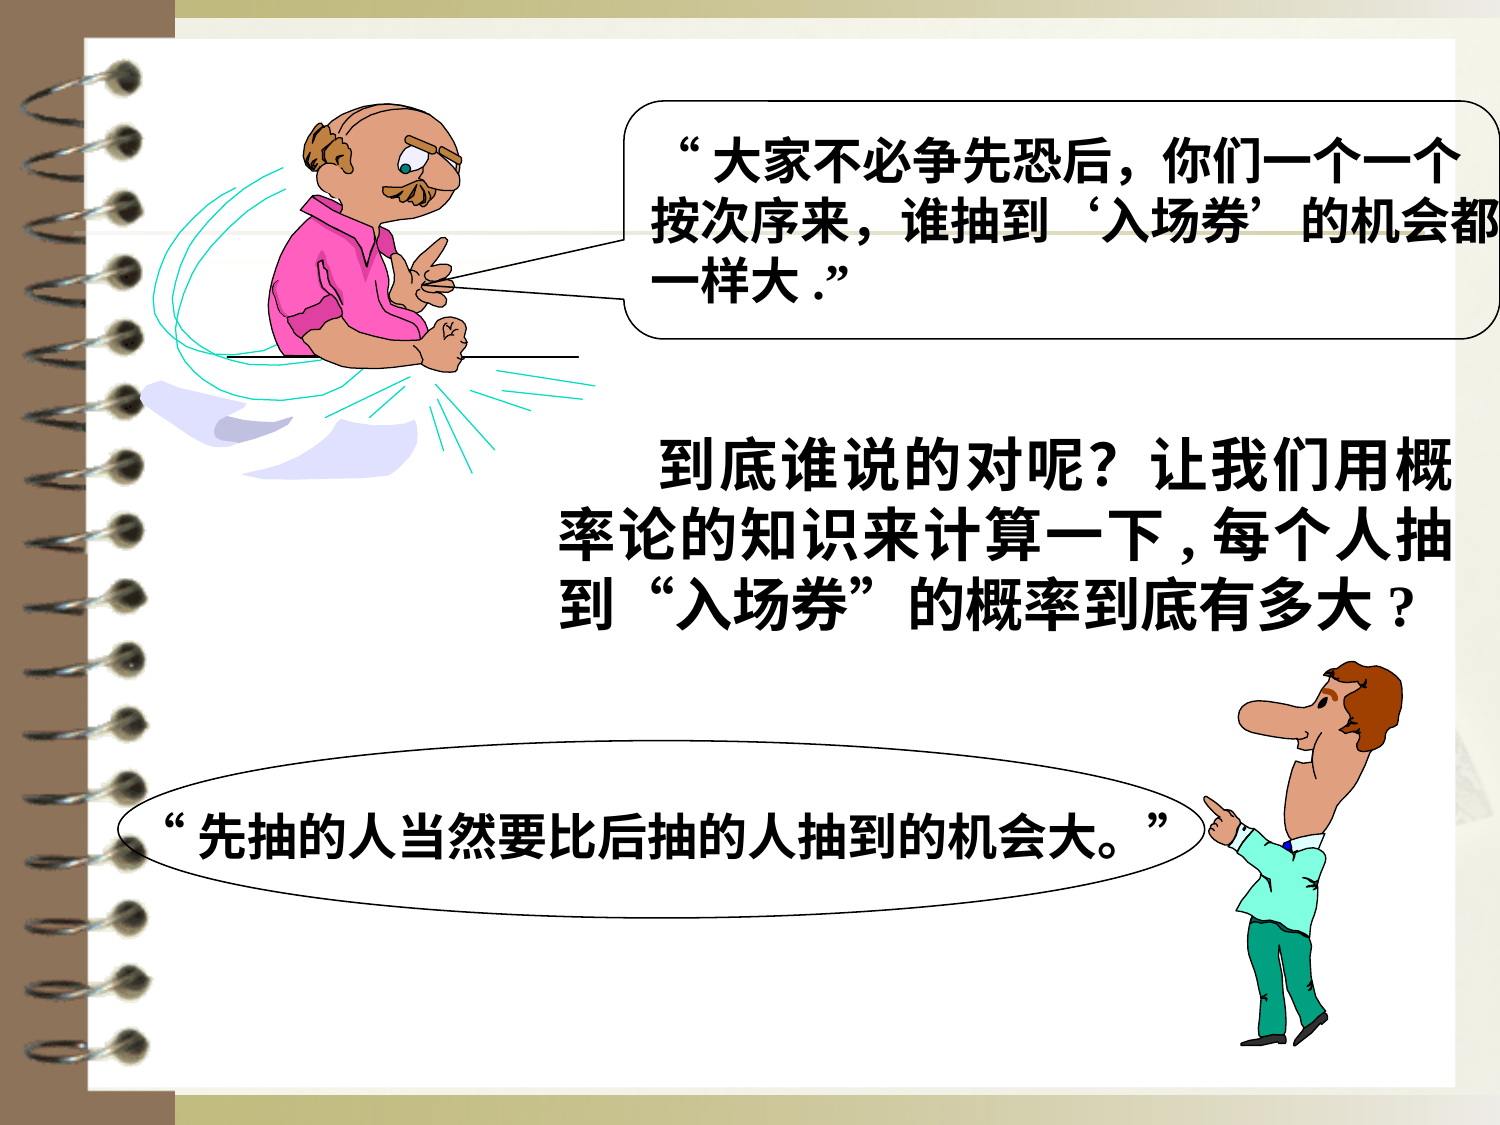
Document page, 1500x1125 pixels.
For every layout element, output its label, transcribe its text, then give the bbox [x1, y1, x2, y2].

picture [0, 0, 597, 1125]
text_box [117, 659, 1405, 1049]
text_box “大家不必争先恐后，你们一个一个 按次序来，谁抽到‘入场券’的机会都 一样大.” [602, 100, 1500, 339]
text_box 到底谁说的对呢？让我们用概率论的知识来计算一下,每个人抽到“入场券”的概率到底有多大? [543, 420, 1469, 646]
